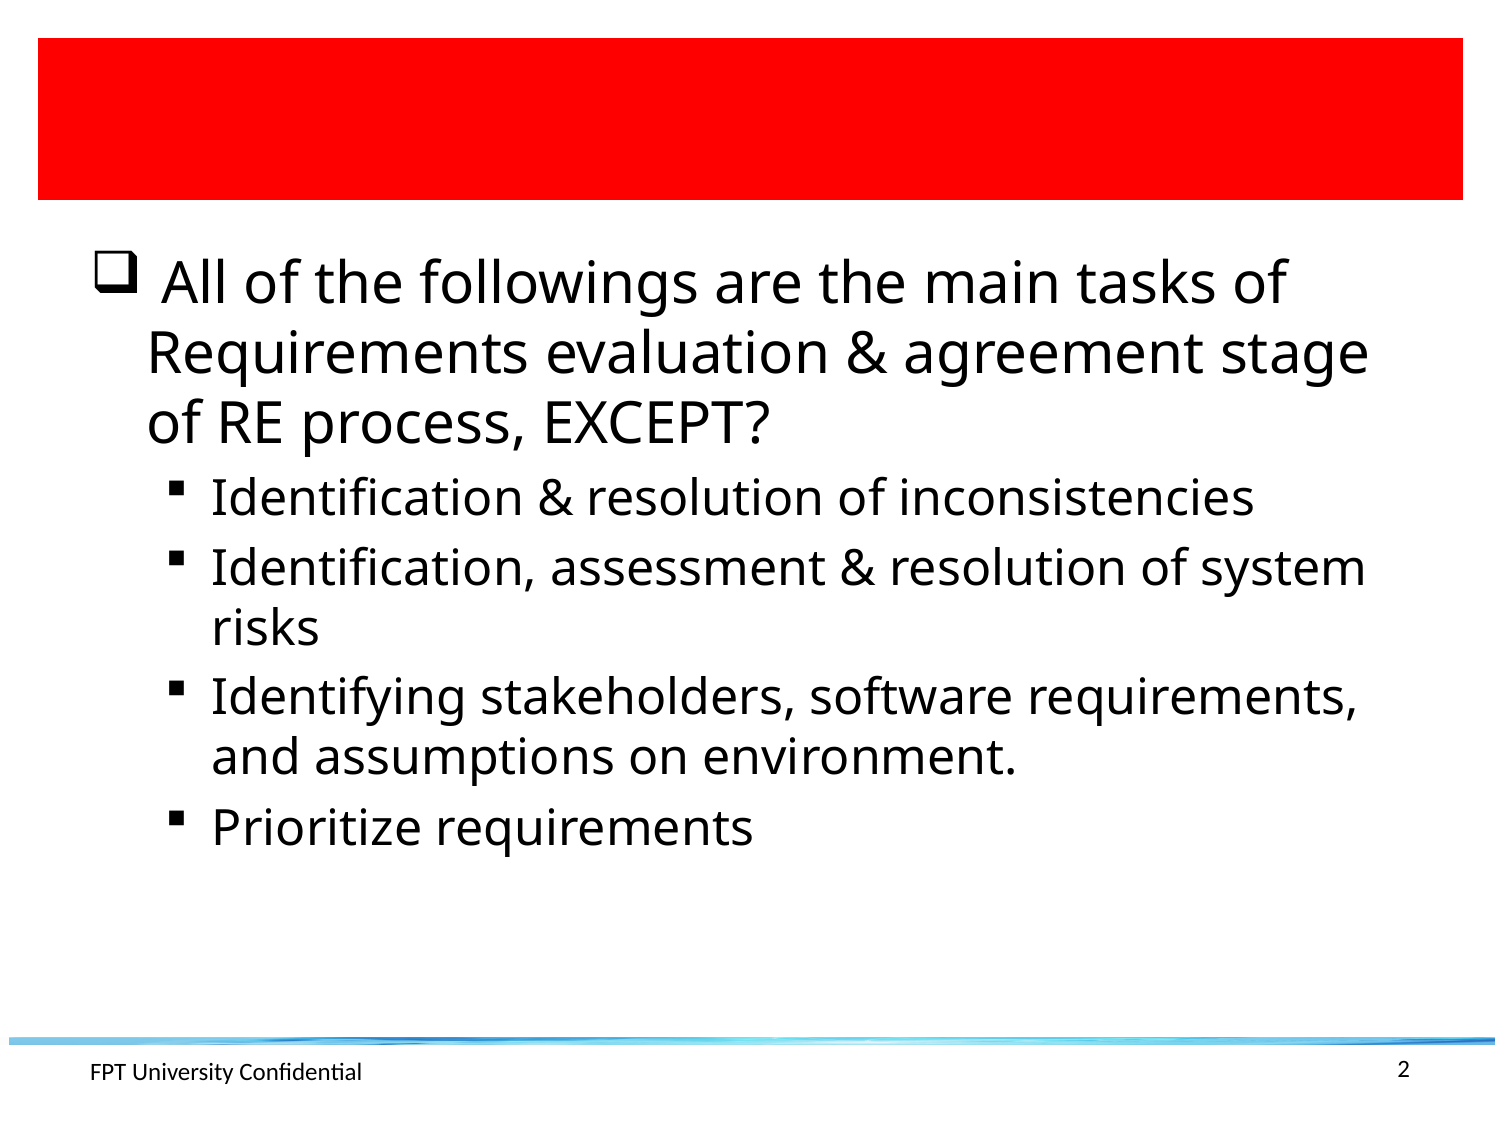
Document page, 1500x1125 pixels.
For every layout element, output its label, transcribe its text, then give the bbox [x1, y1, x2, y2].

picture [0, 1037, 1500, 1045]
list All of the followings are the main tasks of Requirements evaluation & agreement stage of RE process, EXCEPT? Identification & resolution of inconsistencies Identification, assessment & resolution of system risks Identifying stakeholders, software requirements, and assumptions on environment. Prioritize requirements [75, 237, 1425, 1005]
